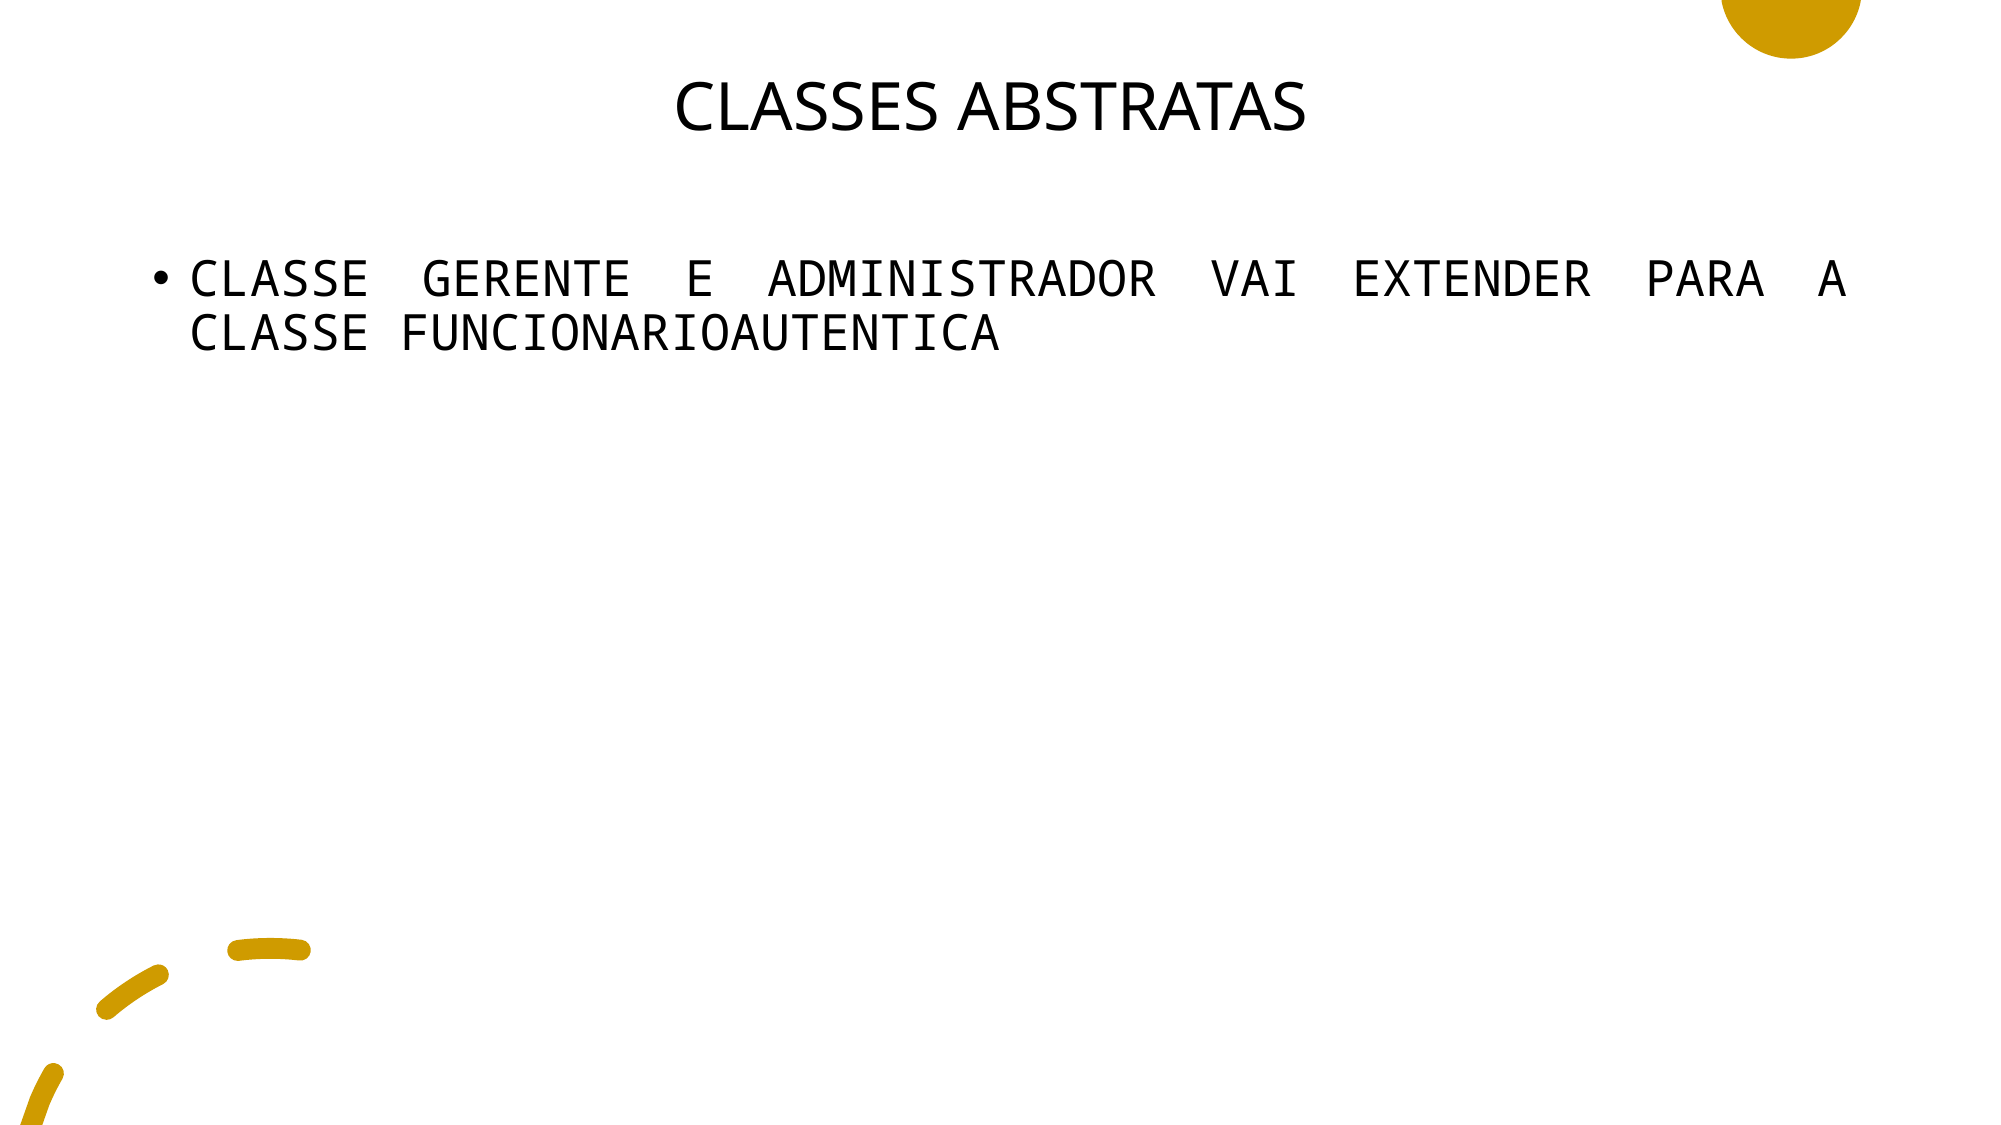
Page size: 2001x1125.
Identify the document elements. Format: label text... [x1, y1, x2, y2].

title CLASSES ABSTRATAS [137, 0, 1863, 218]
list CLASSE GERENTE E ADMINISTRADOR VAI EXTENDER PARA A CLASSE FUNCIONARIOAUTENTICA [137, 246, 1863, 1062]
